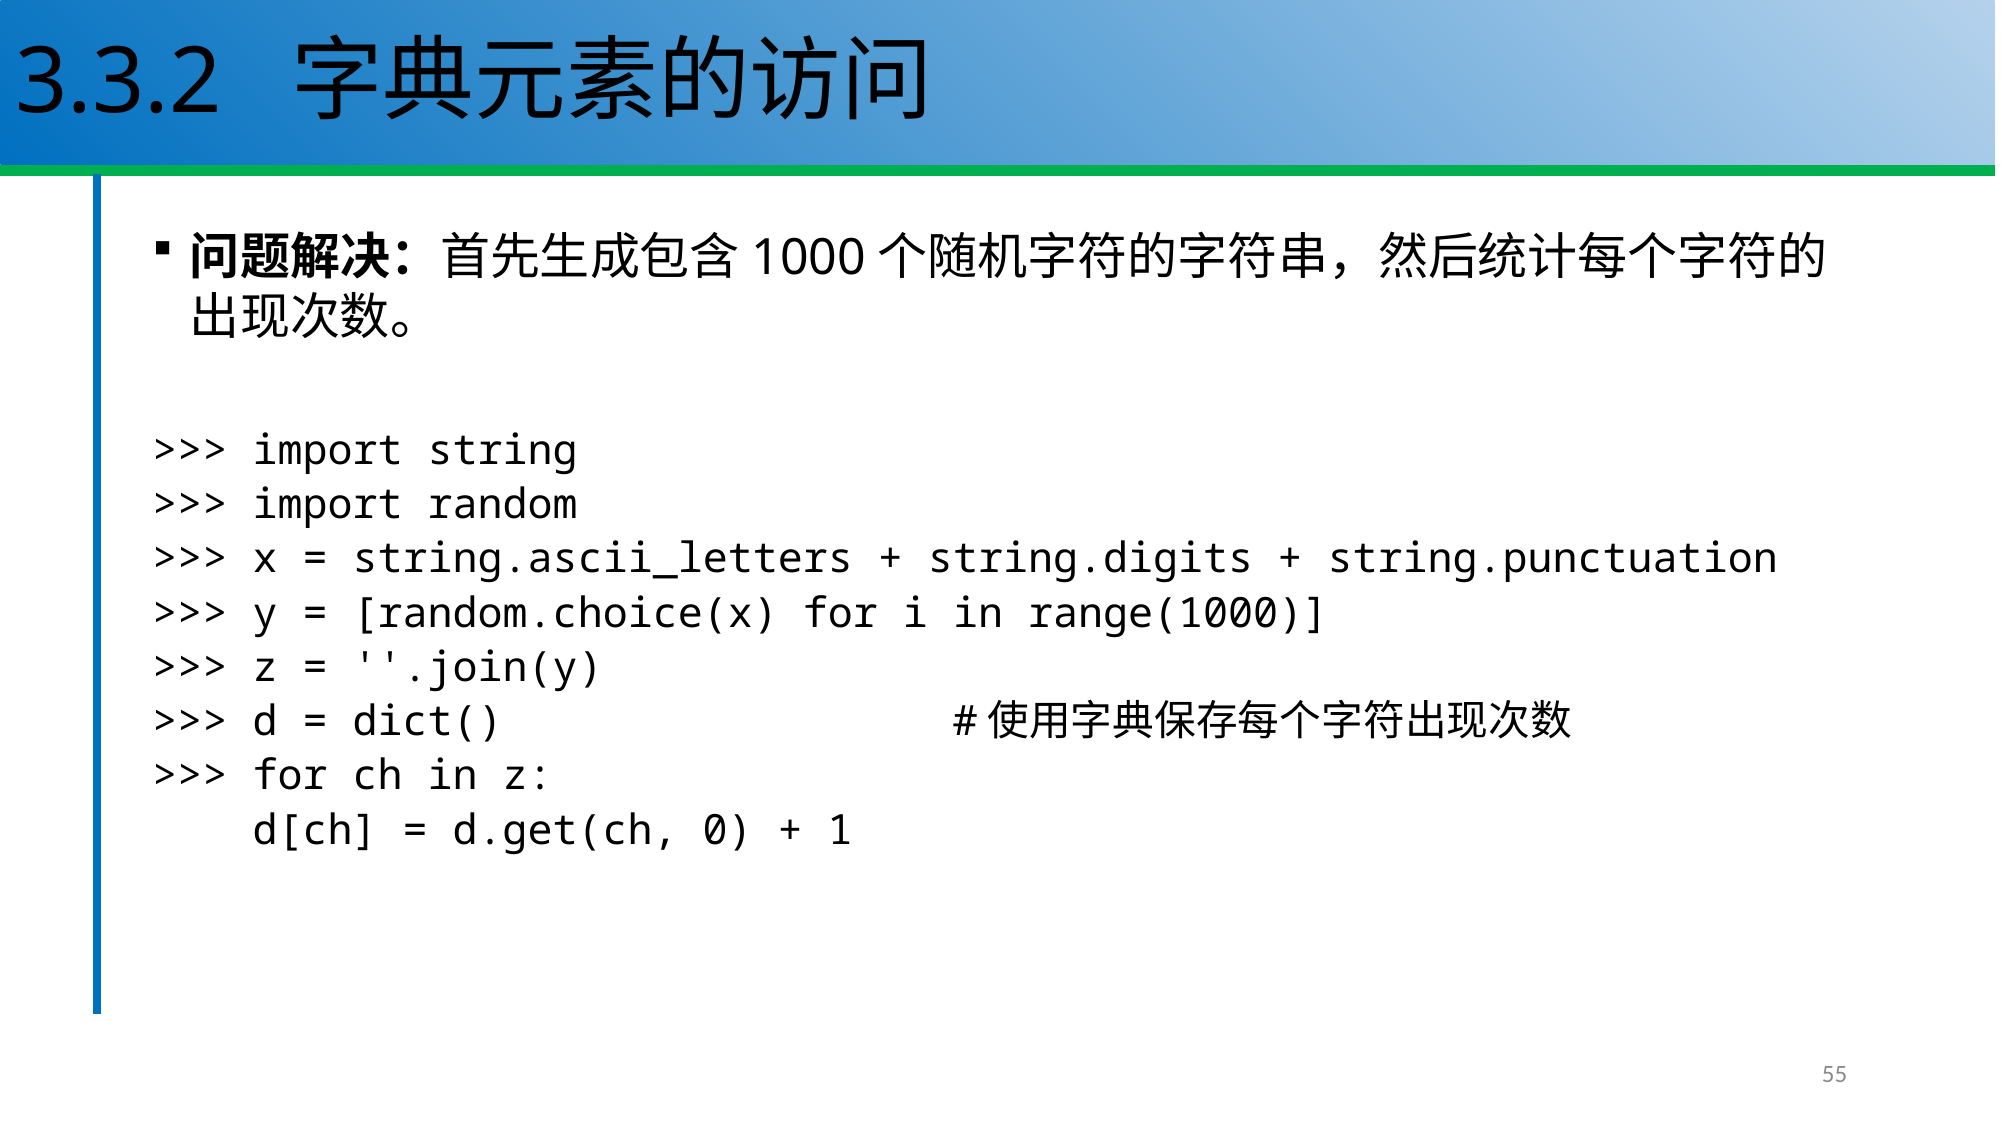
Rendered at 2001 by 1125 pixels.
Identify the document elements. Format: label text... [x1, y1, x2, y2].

list 问题解决：首先生成包含1000个随机字符的字符串，然后统计每个字符的出现次数。 >>> import string >>> import random >>> x = string.ascii_letters + string.digits + string.punctuation >>> y = [random.choice(x) for i in range(1000)] >>> z = ''.join(y) >>> d = dict() #使用字典保存每个字符出现次数 >>> for ch in z: d[ch] = d.get(ch, 0) + 1 [137, 216, 1863, 978]
title 3.3.2 字典元素的访问 [0, 0, 1995, 165]
slide_number 55 [1412, 1042, 1863, 1103]
